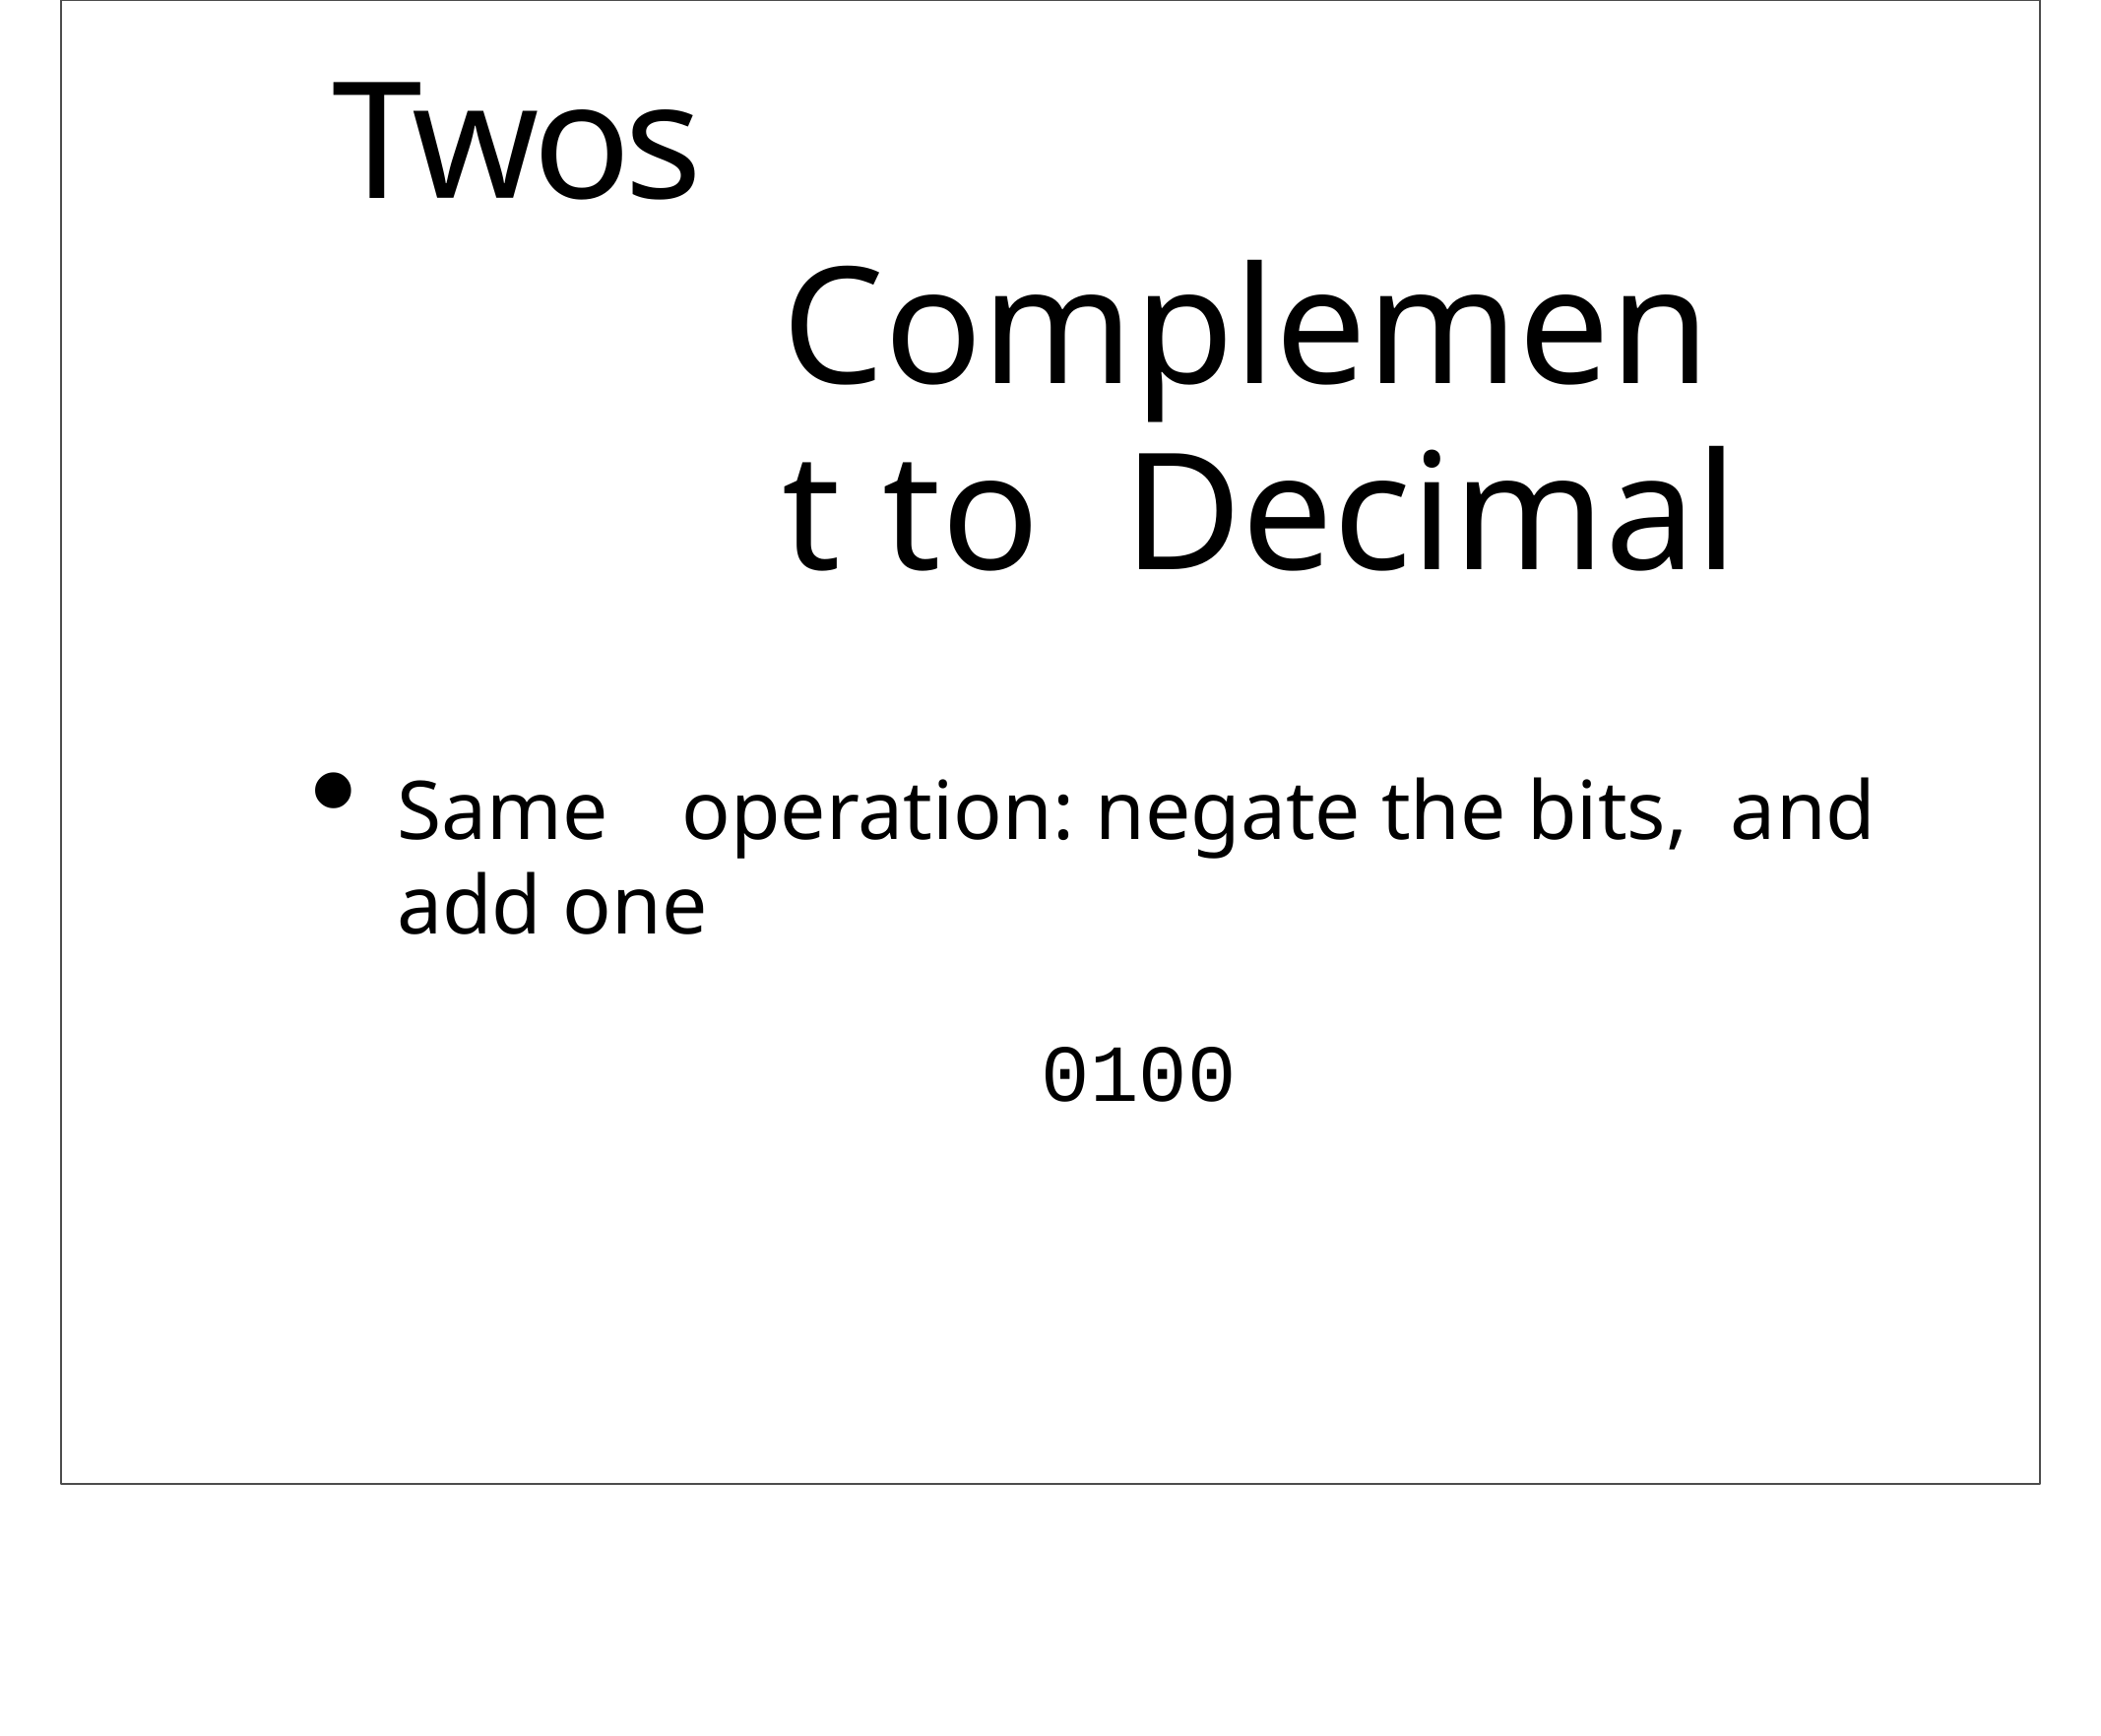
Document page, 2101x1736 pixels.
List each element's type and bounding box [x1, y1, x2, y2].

text_box [60, 0, 2040, 1485]
